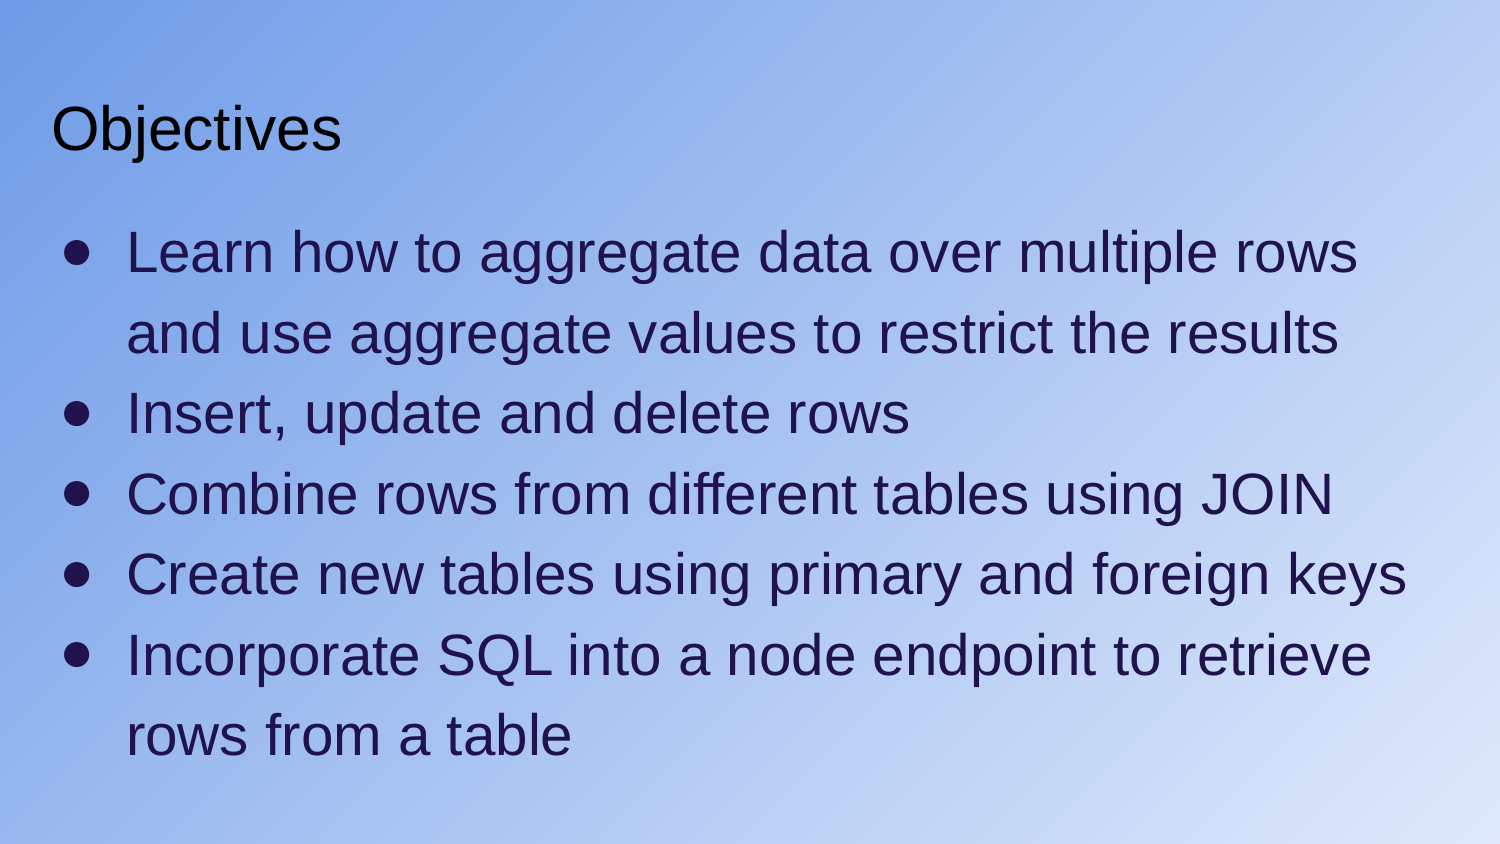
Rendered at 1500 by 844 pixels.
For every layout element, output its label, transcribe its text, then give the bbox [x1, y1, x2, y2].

title Objectives [51, 72, 1449, 167]
list Learn how to aggregate data over multiple rows and use aggregate values to restrict the results Insert, update and delete rows Combine rows from different tables using JOIN Create new tables using primary and foreign keys Incorporate SQL into a node endpoint to retrieve rows from a table [51, 189, 1449, 750]
